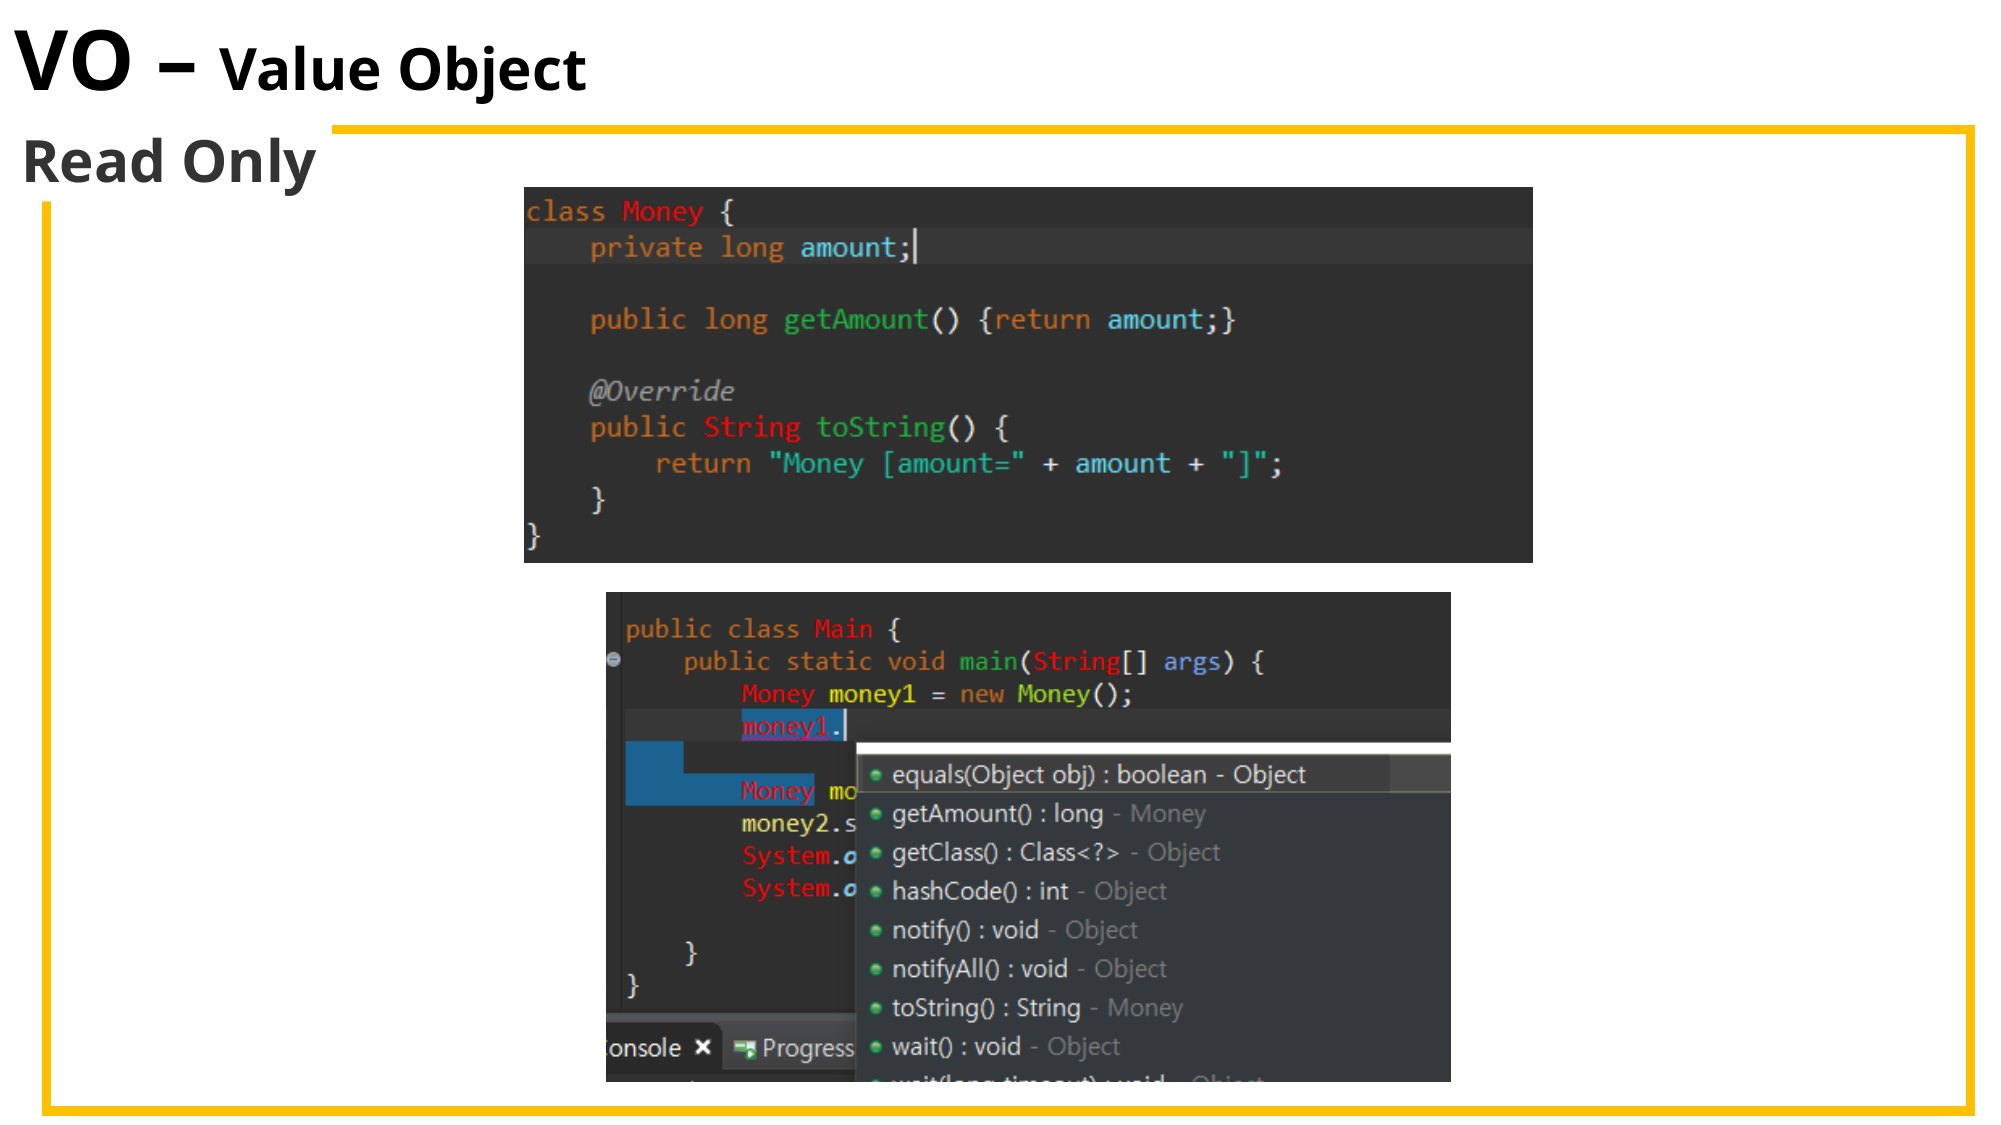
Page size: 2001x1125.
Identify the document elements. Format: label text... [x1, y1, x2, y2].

text_box [45, 128, 1972, 1112]
text_box Read Only [6, 116, 332, 202]
picture [605, 592, 1451, 1082]
picture [524, 187, 1533, 563]
text_box VO – Value Object [0, 0, 1091, 115]
